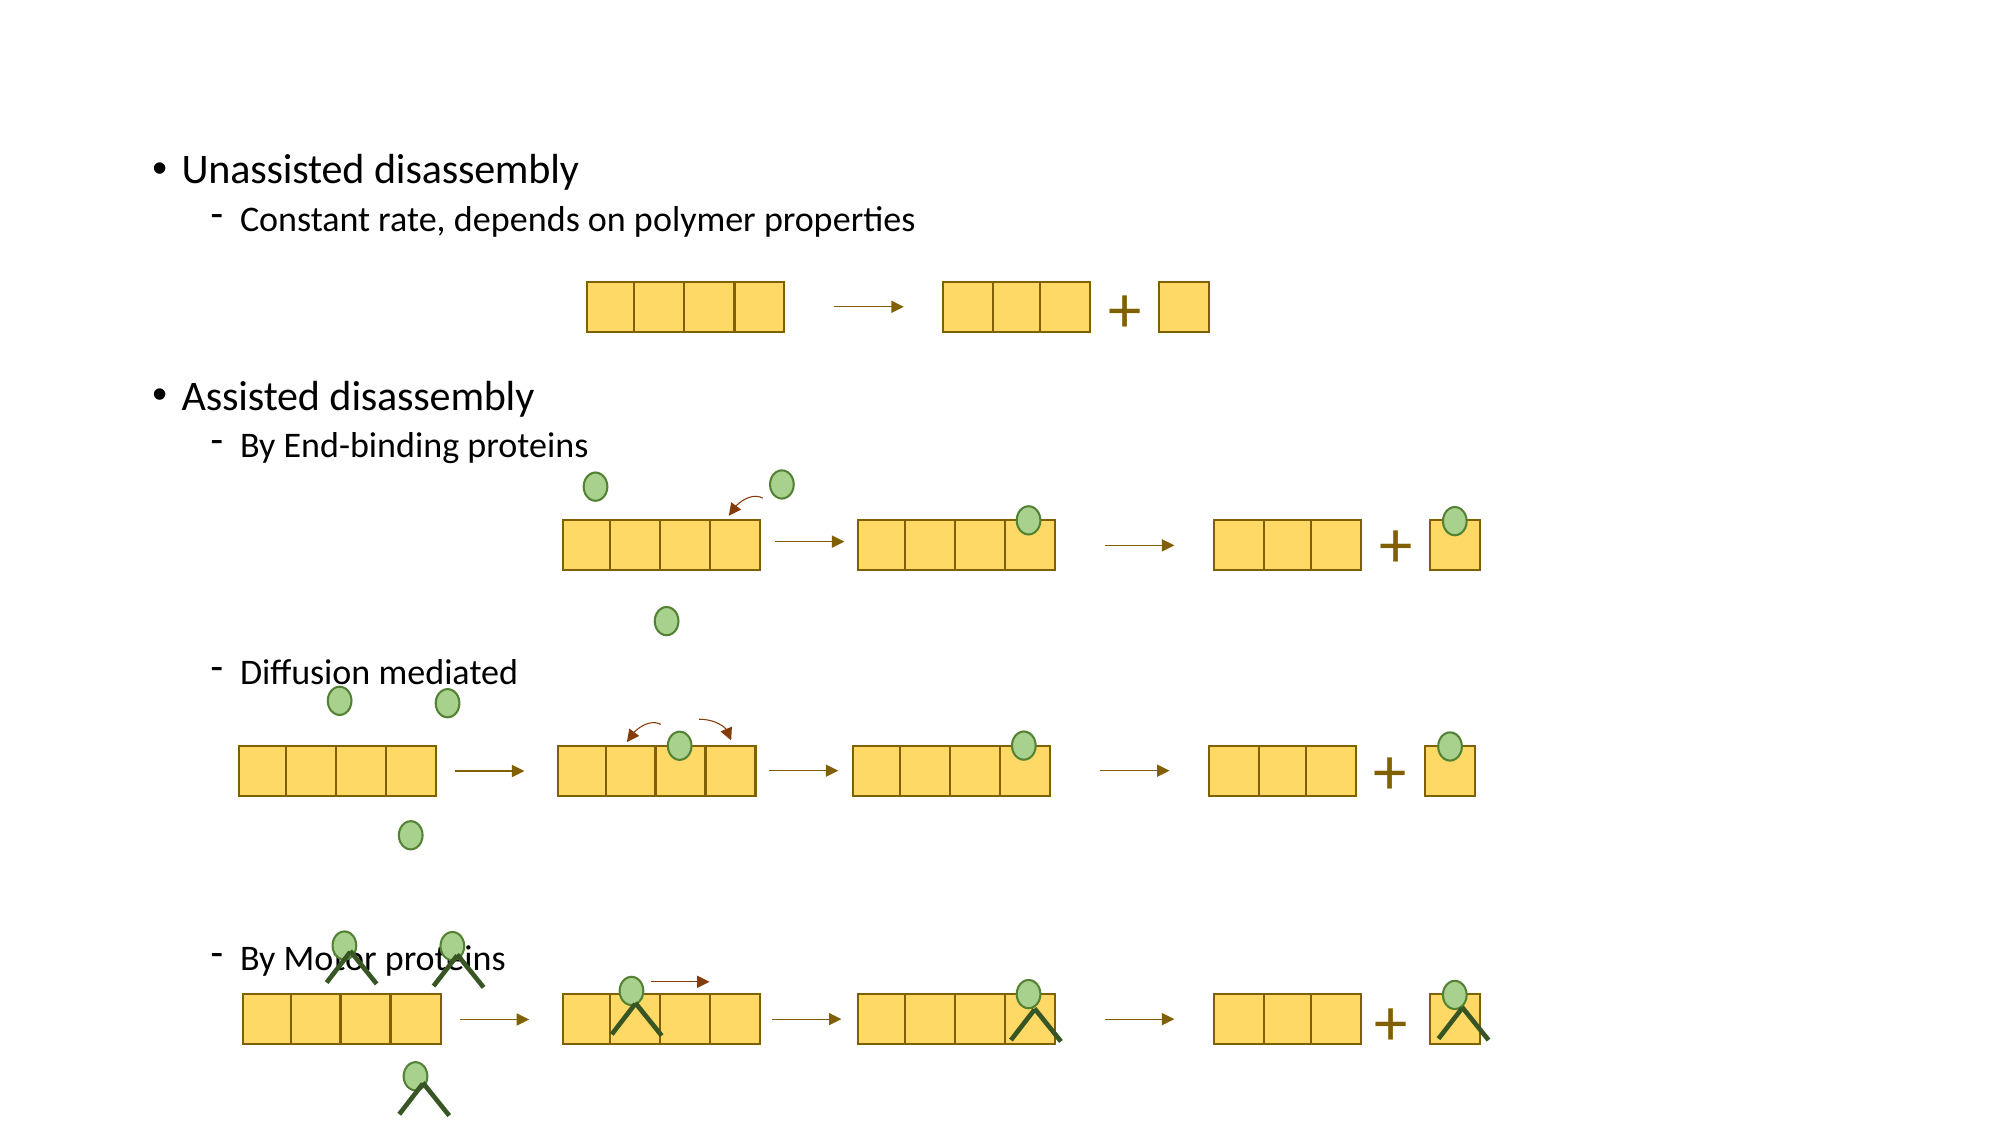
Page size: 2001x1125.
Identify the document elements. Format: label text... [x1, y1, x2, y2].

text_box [587, 258, 1210, 355]
list Unassisted disassembly Constant rate, depends on polymer properties Assisted disassembly By End-binding proteins Diffusion mediated By Motor proteins [137, 140, 1863, 1056]
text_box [1010, 1008, 1062, 1042]
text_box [1438, 1007, 1489, 1040]
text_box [611, 1002, 662, 1036]
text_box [399, 1082, 450, 1116]
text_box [433, 954, 484, 988]
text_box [243, 931, 1480, 1091]
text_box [238, 686, 1476, 850]
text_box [326, 950, 377, 984]
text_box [563, 470, 1480, 636]
